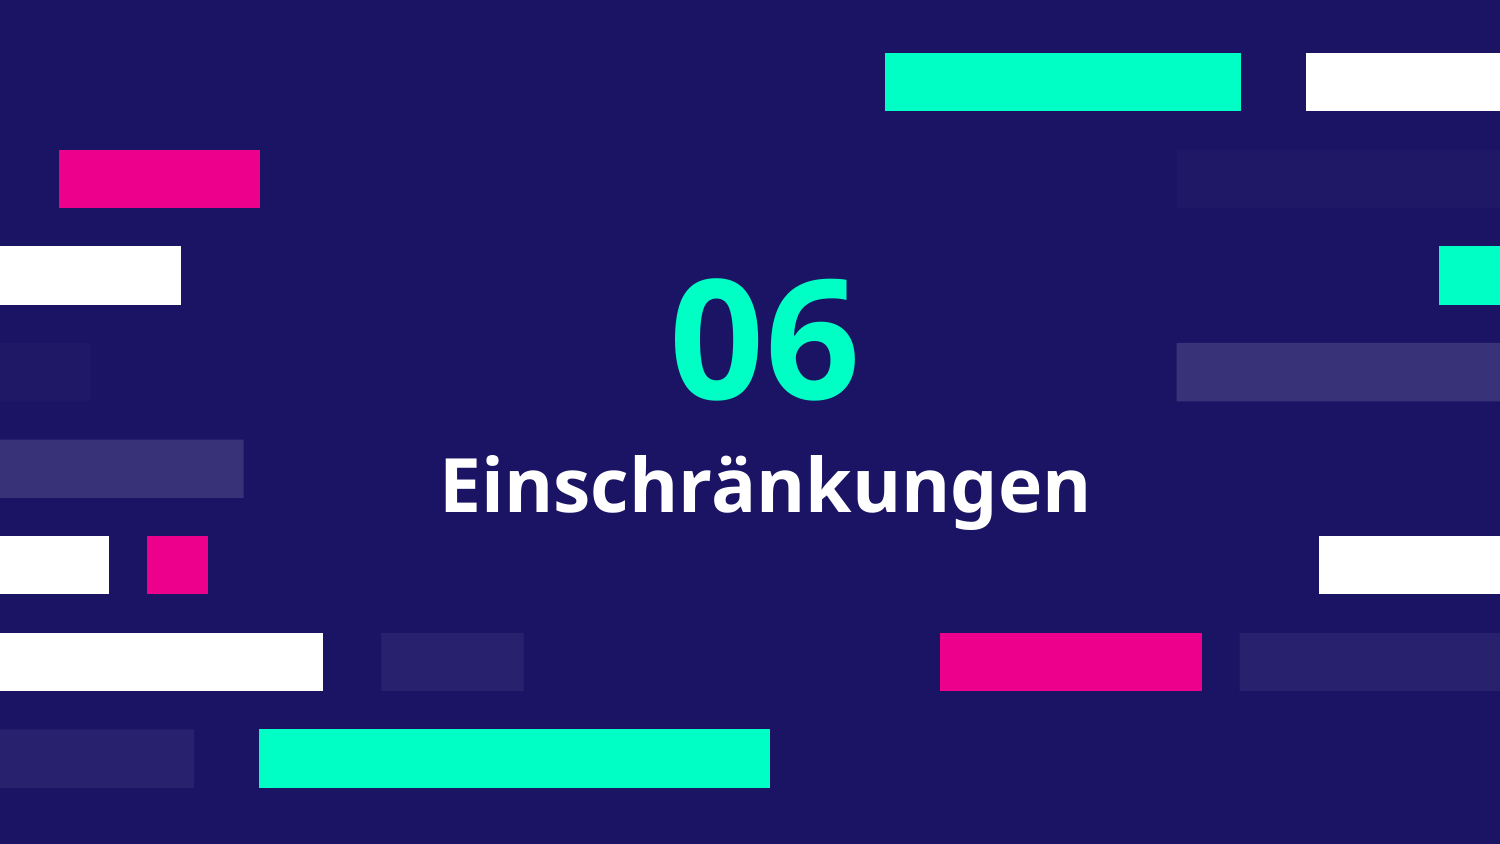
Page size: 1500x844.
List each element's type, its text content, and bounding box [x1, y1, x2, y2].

title Einschränkungen [74, 445, 1457, 519]
title 06 [74, 352, 1457, 434]
